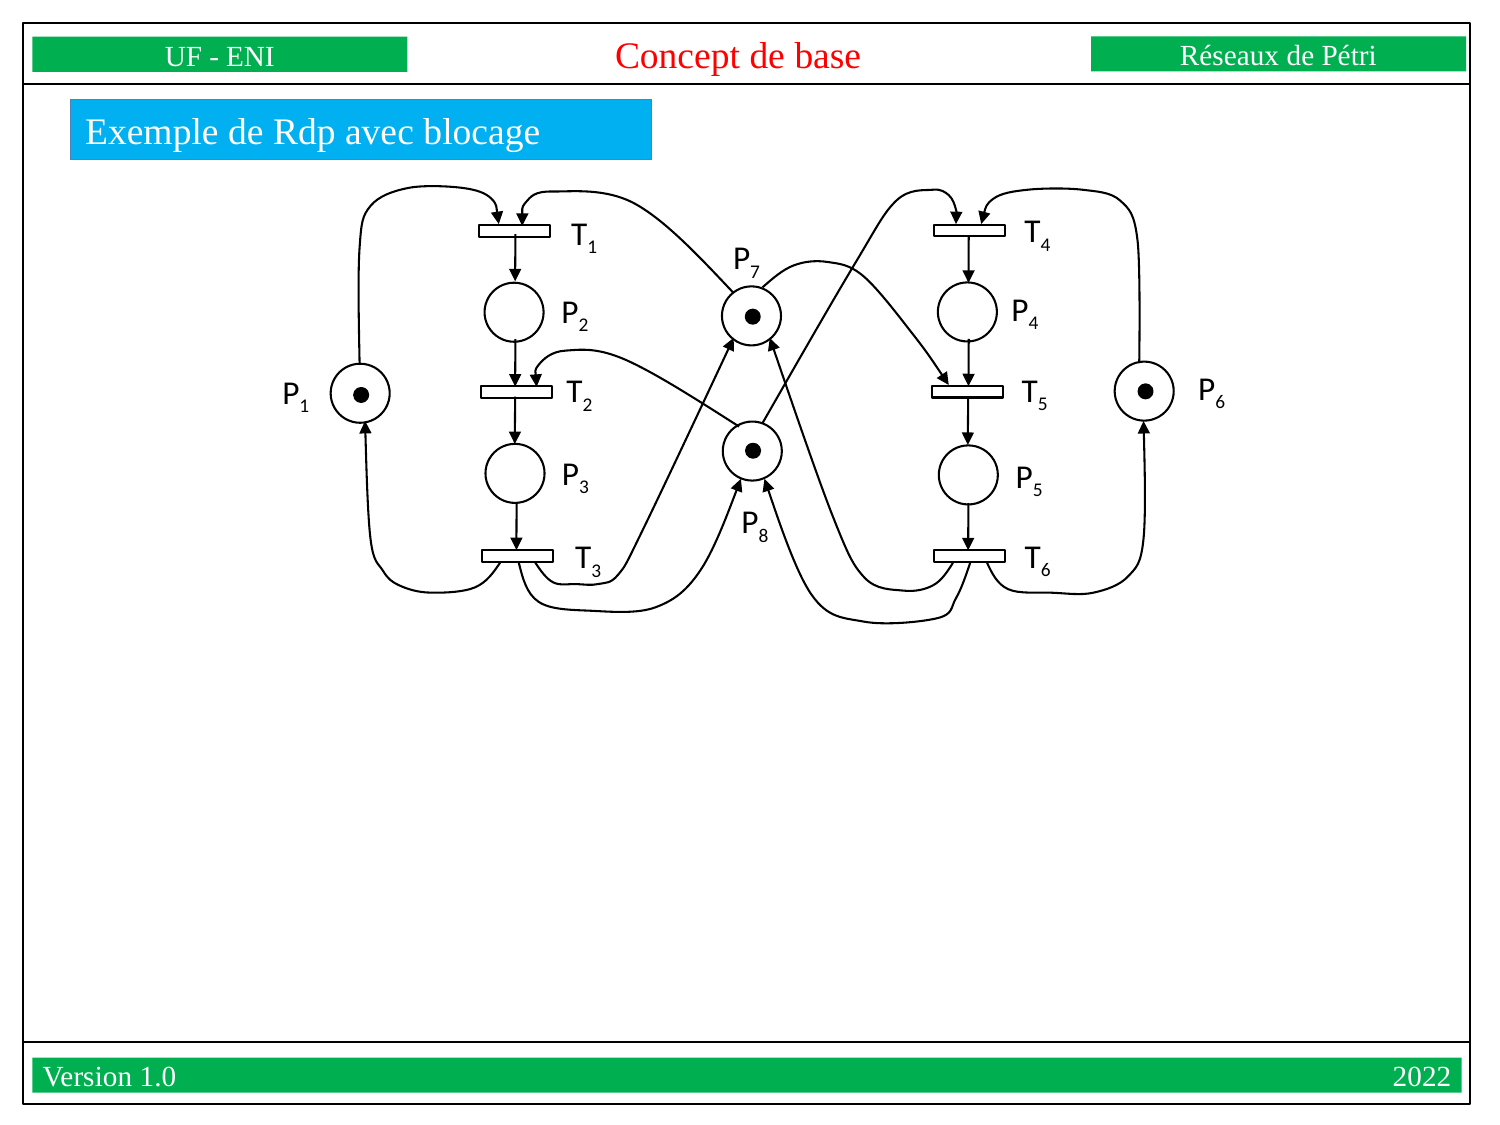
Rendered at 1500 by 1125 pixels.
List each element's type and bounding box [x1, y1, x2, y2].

text_box [0, 0, 1500, 1105]
